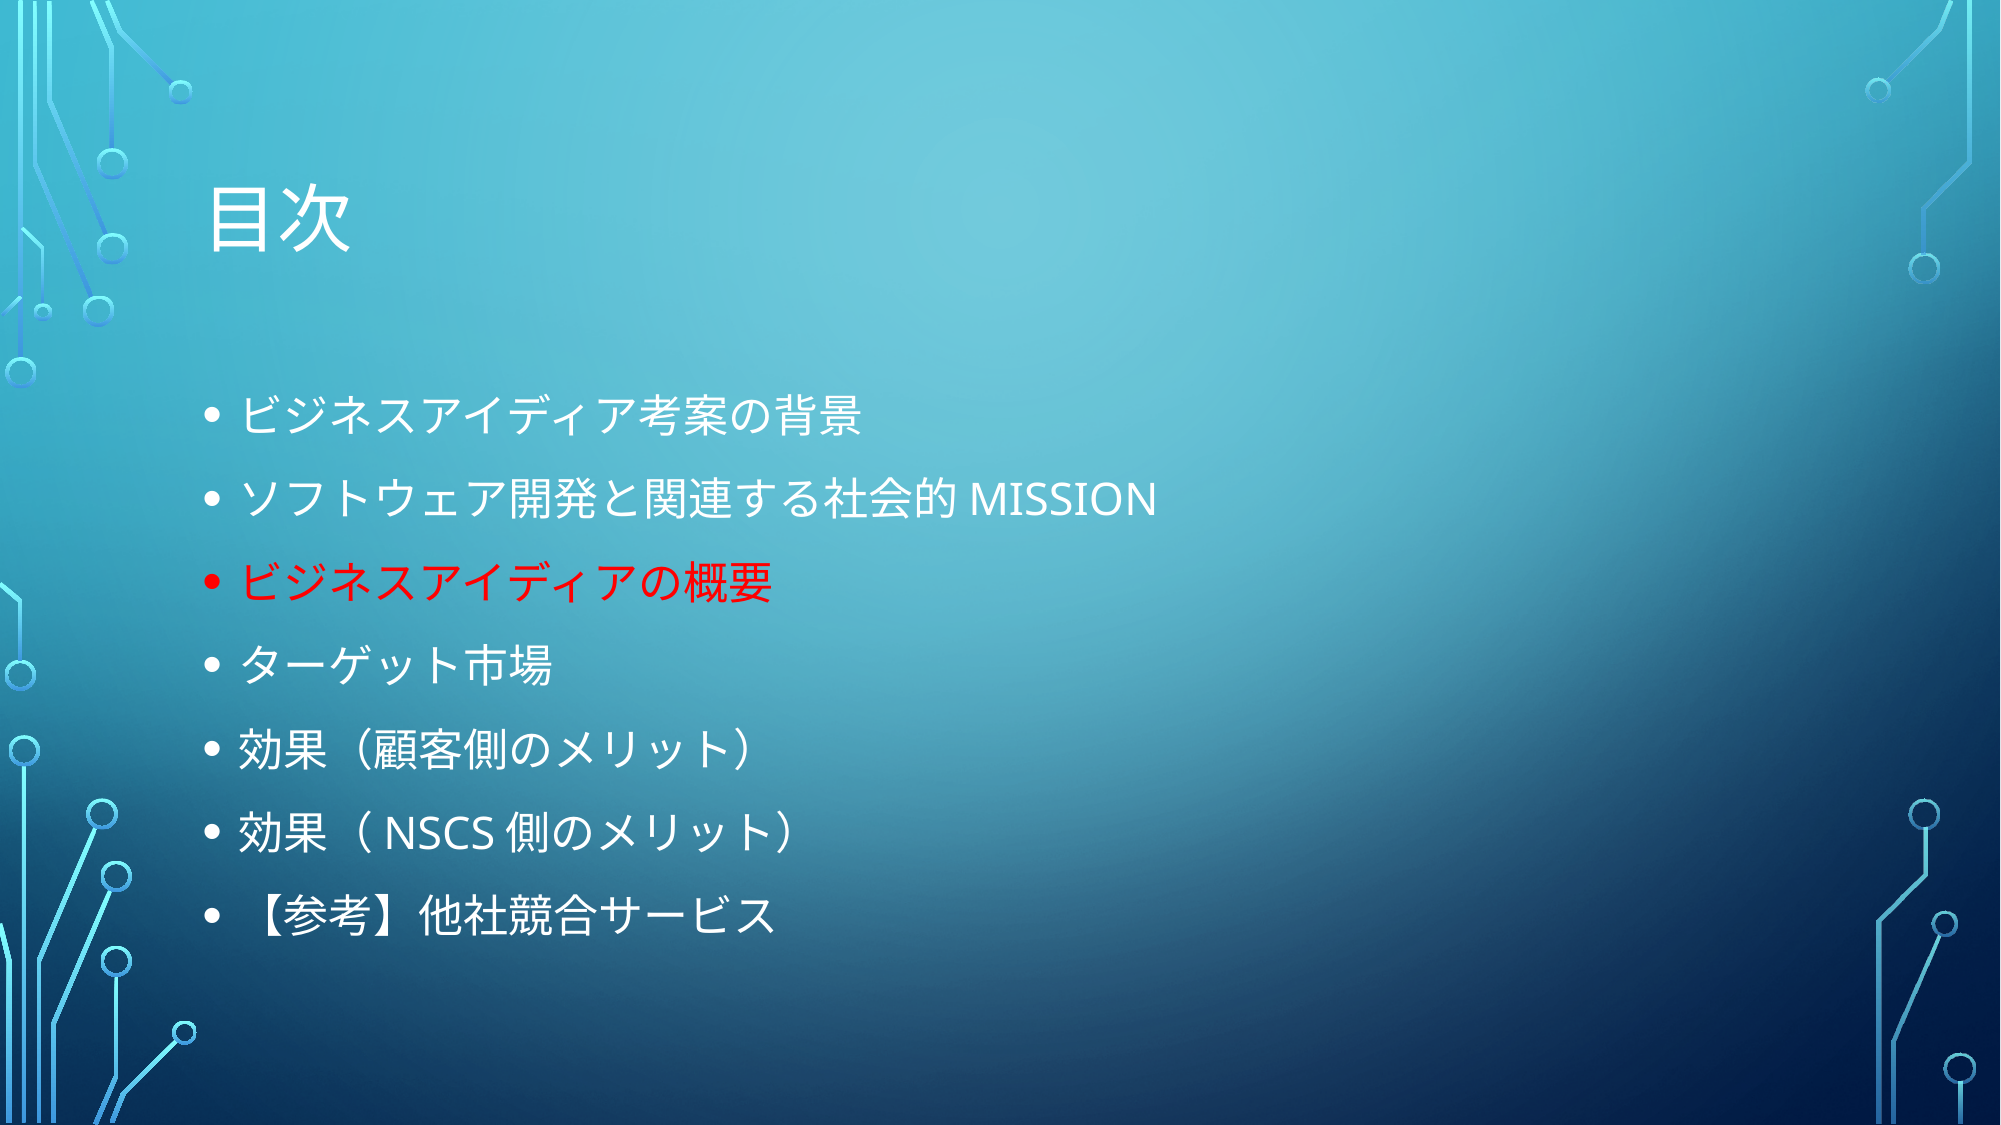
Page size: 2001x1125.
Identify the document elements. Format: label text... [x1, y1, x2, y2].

title 目次 [187, 101, 1813, 344]
list ビジネスアイディア考案の背景 ソフトウェア開発と関連する社会的MISSION ビジネスアイディアの概要 ターゲット市場 効果（顧客側のメリット） 効果（NSCS側のメリット） 【参考】他社競合サービス [187, 369, 1813, 950]
